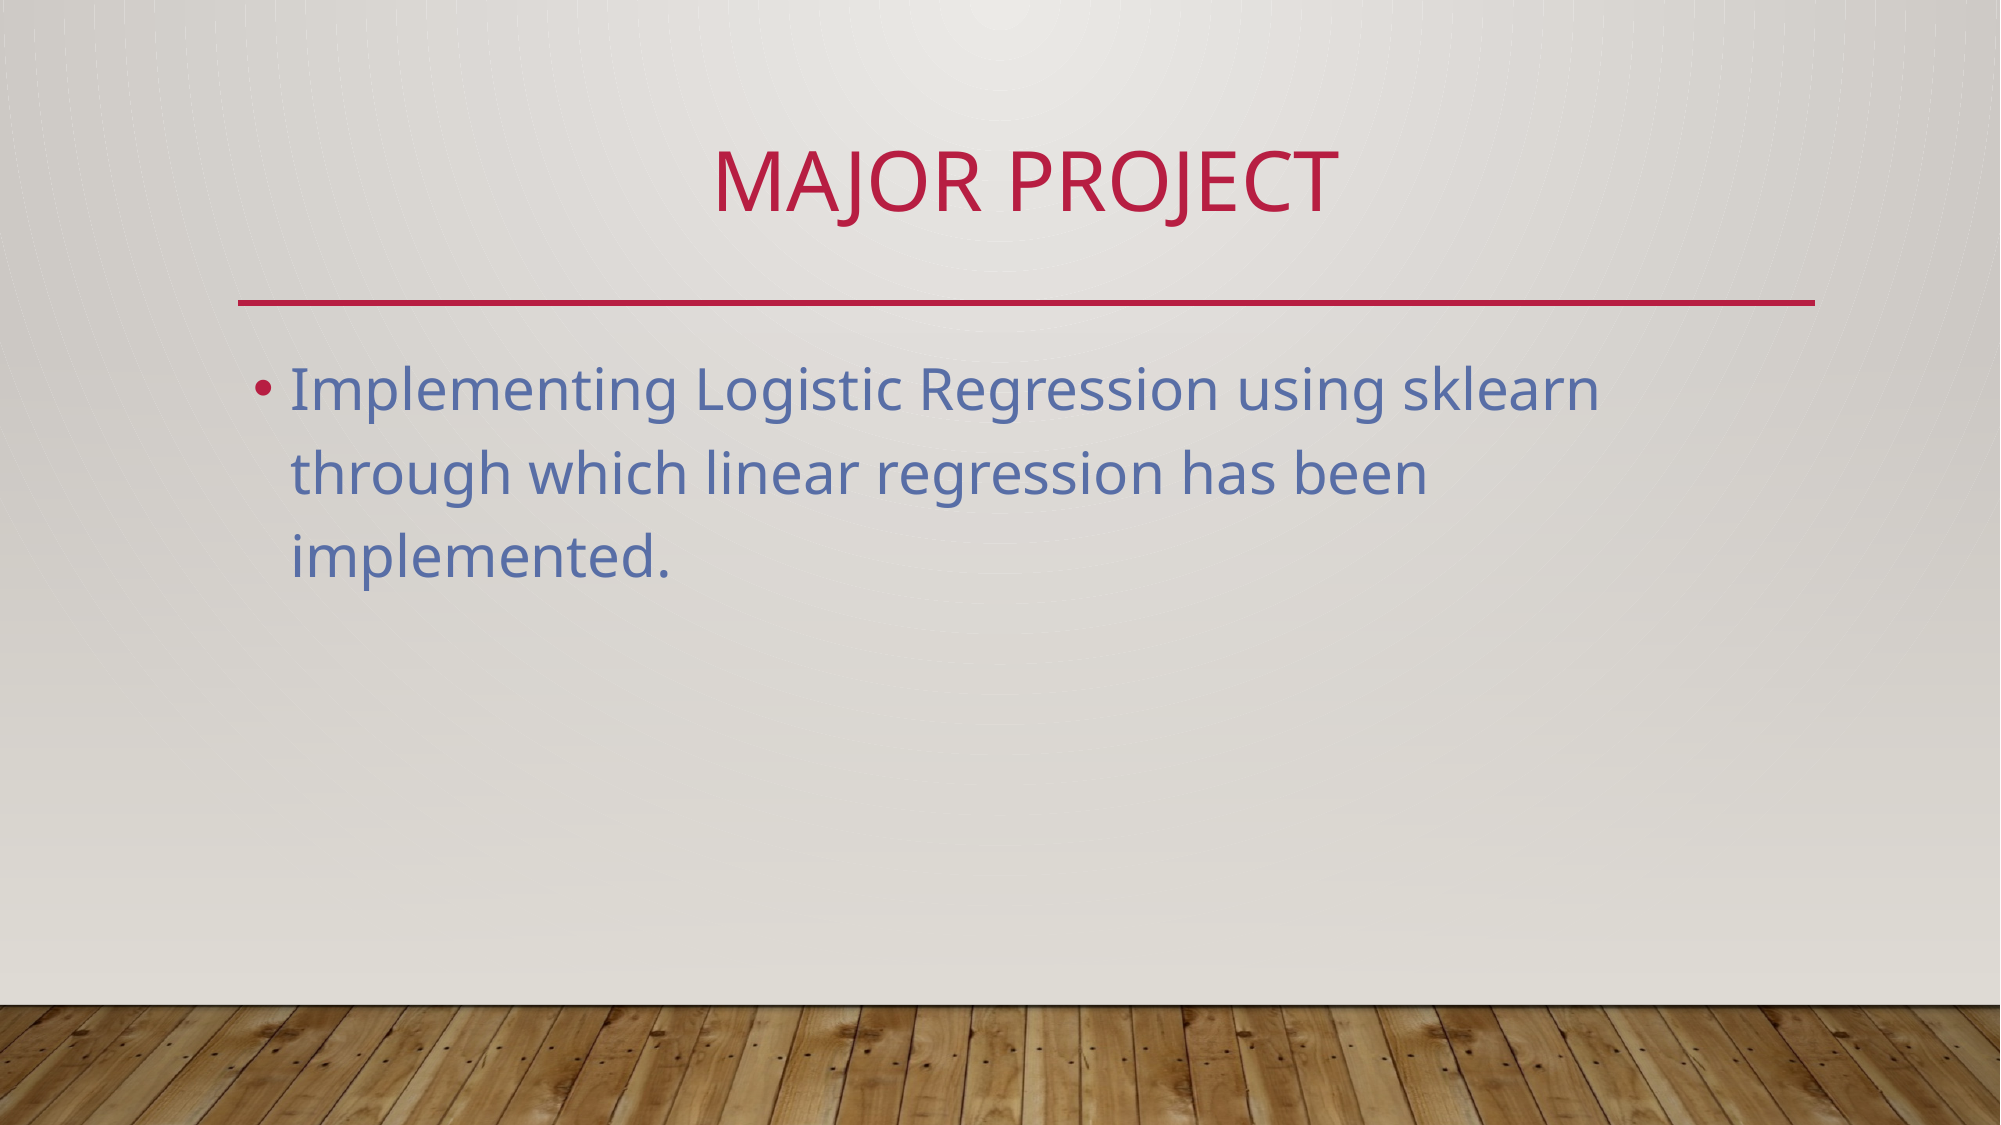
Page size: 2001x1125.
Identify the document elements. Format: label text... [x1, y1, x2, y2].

list Implementing Logistic Regression using sklearn through which linear regression has been implemented. [238, 330, 1814, 897]
title Major project [238, 131, 1814, 305]
picture [0, 1005, 2000, 1125]
